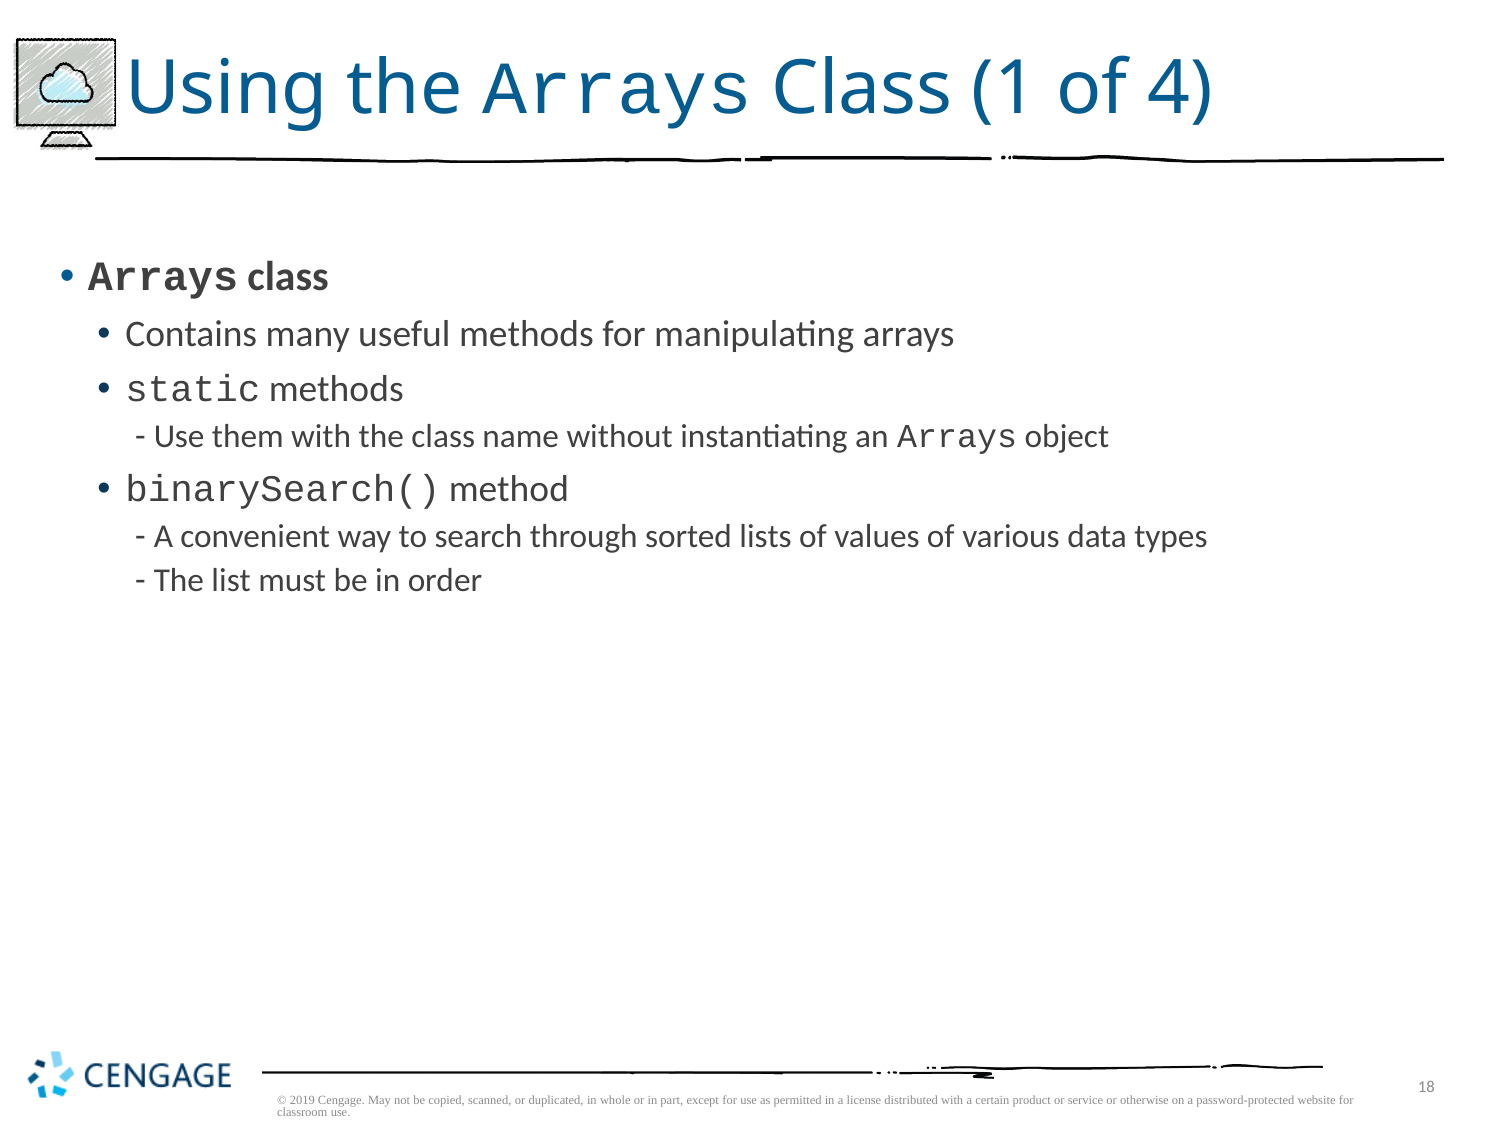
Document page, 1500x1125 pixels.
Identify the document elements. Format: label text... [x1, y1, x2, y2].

picture [95, 155, 1444, 163]
picture [13, 36, 117, 151]
picture [262, 1064, 1323, 1079]
picture [7, 1037, 244, 1111]
title Using the Arrays Class (1 of 4) [125, 50, 1442, 132]
footer © 2019 Cengage. May not be copied, scanned, or duplicated, in whole or in part, except for use as permitted in a license distributed with a certain product or service or otherwise on a password-protected website for classroom use. [262, 1079, 1375, 1120]
list Arrays class Contains many useful methods for manipulating arrays static methods Use them with the class name without instantiating an Arrays object binarySearch() method A convenient way to search through sorted lists of values of various data types The list must be in order [59, 252, 1441, 485]
